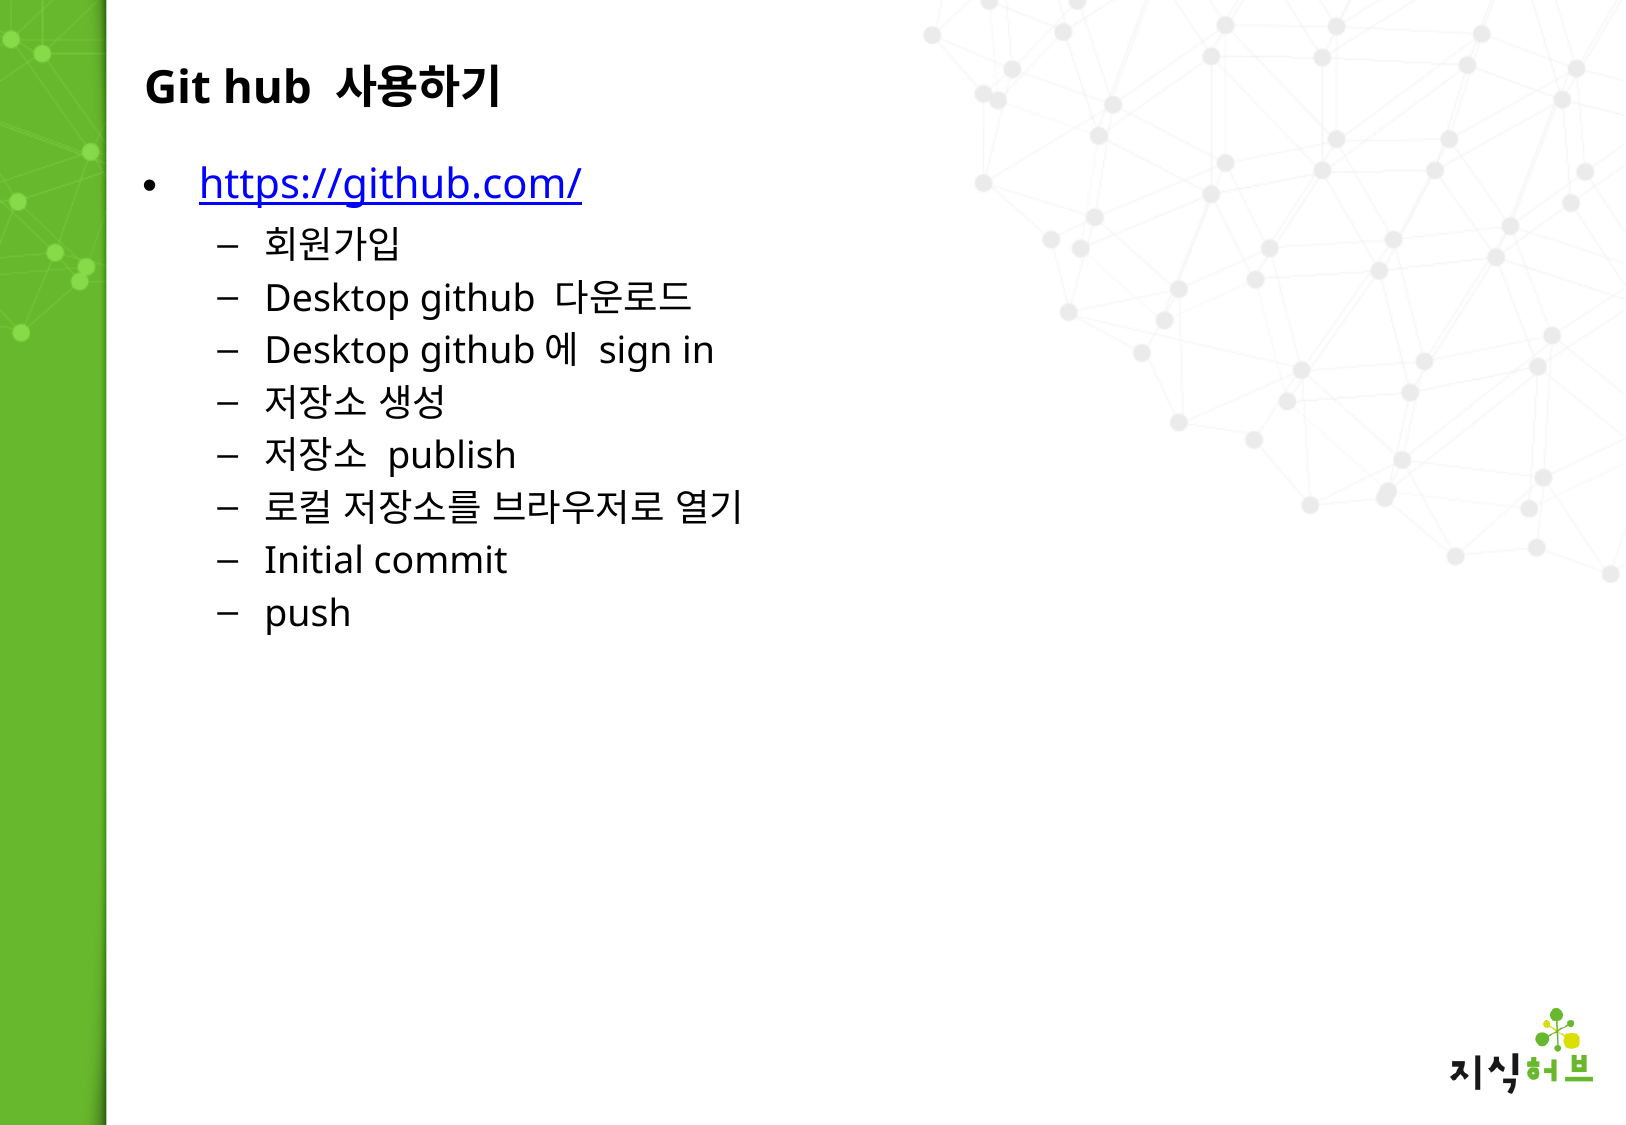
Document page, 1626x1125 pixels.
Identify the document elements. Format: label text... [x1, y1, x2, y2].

picture [0, 0, 1625, 1125]
list https://github.com/ 회원가입 Desktop github 다운로드 Desktop github에 sign in 저장소 생성 저장소 publish 로컬 저장소를 브라우저로 열기 Initial commit push [127, 149, 1590, 1035]
title Git hub 사용하기 [129, 19, 1592, 120]
